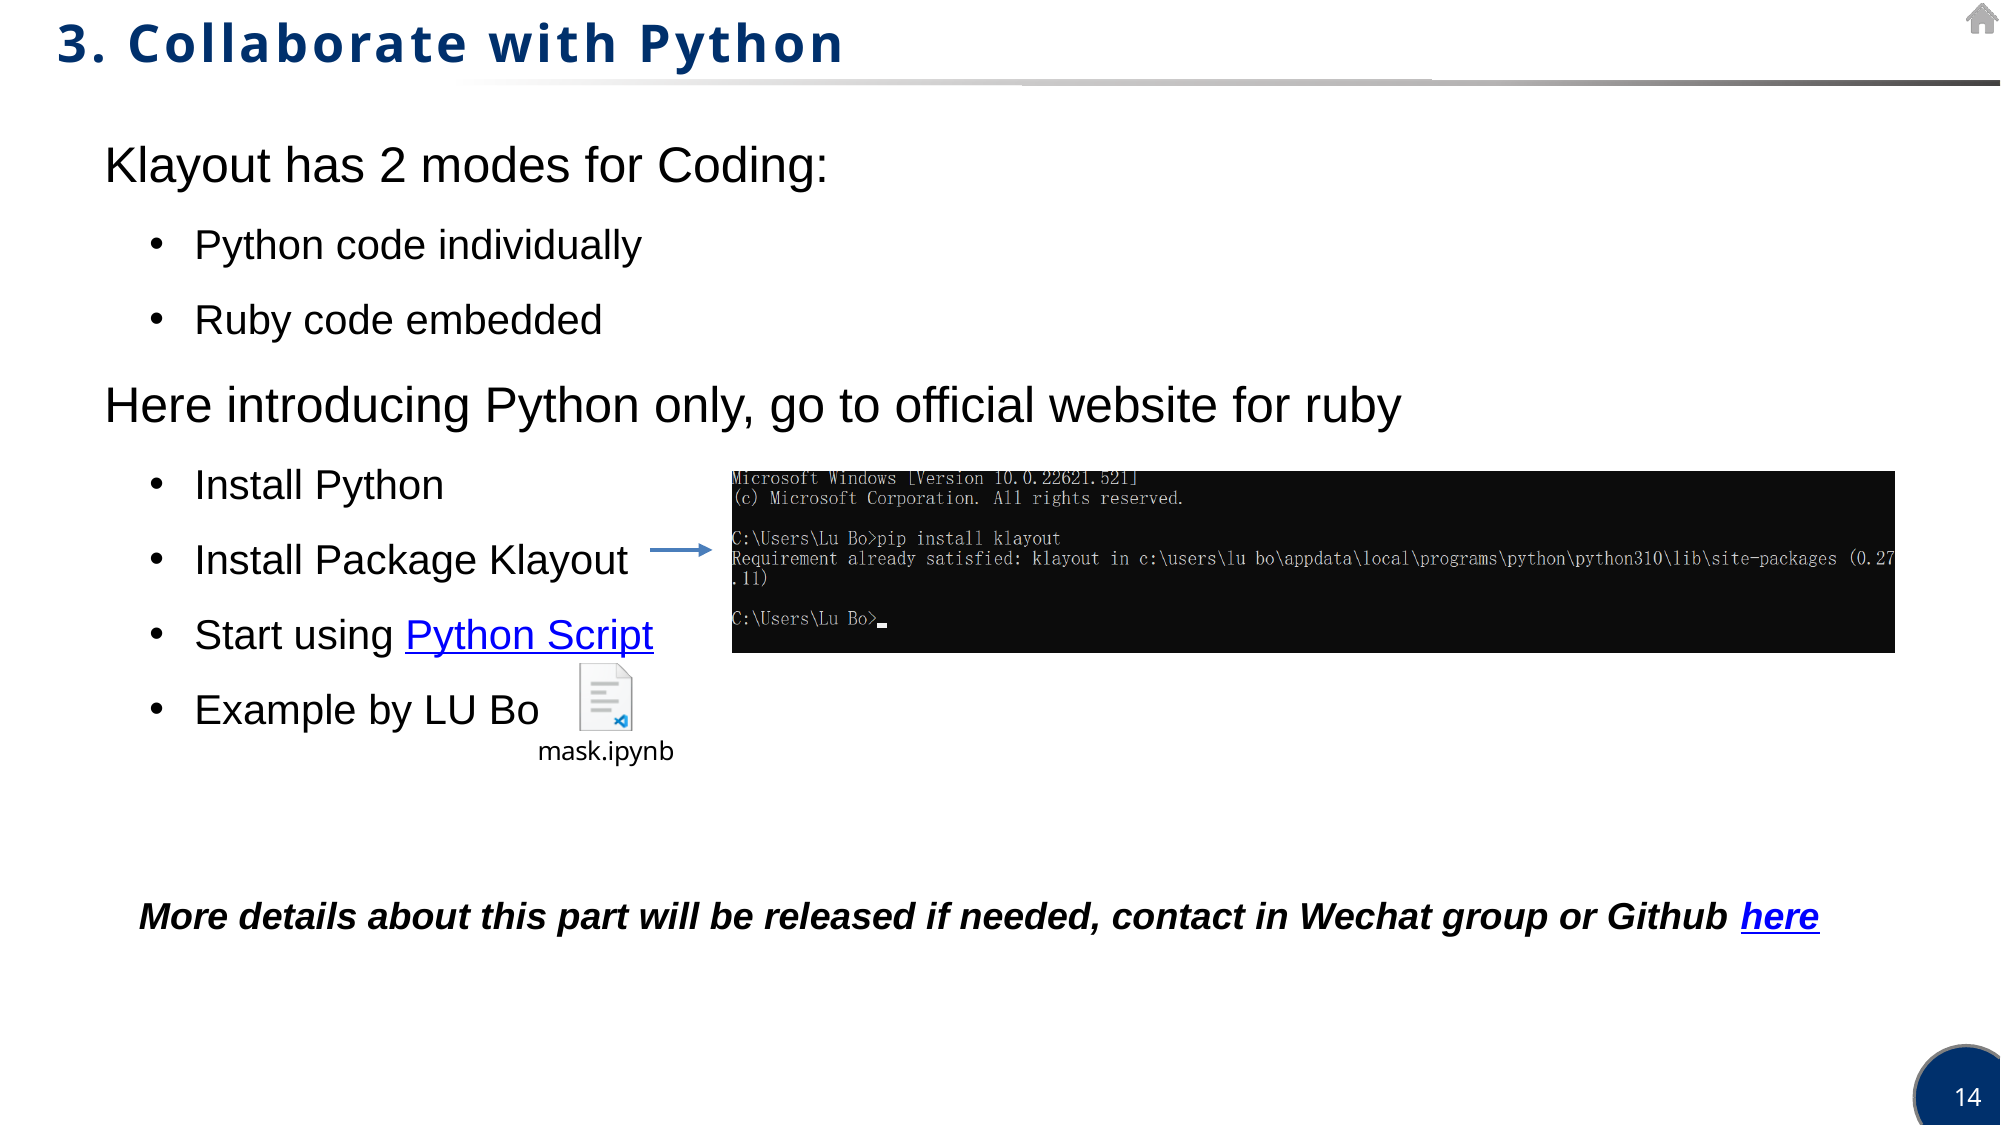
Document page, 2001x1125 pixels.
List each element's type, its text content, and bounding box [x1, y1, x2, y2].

picture [731, 471, 1895, 654]
text_box [1938, 79, 2000, 86]
text_box More details about this part will be released if needed, contact in Wechat group or Github here [124, 862, 1869, 945]
title 3. Collaborate with Python [55, 8, 1938, 199]
slide_number 14 [1949, 1081, 1983, 1125]
text_box Klayout has 2 modes for Coding: Python code individually Ruby code embedded Here introducing Python only, go to official website for ruby Install Python Install Package Klayout Start using Python Script Example by LU Bo [89, 95, 1900, 741]
picture [1964, 0, 2000, 36]
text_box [524, 662, 688, 780]
